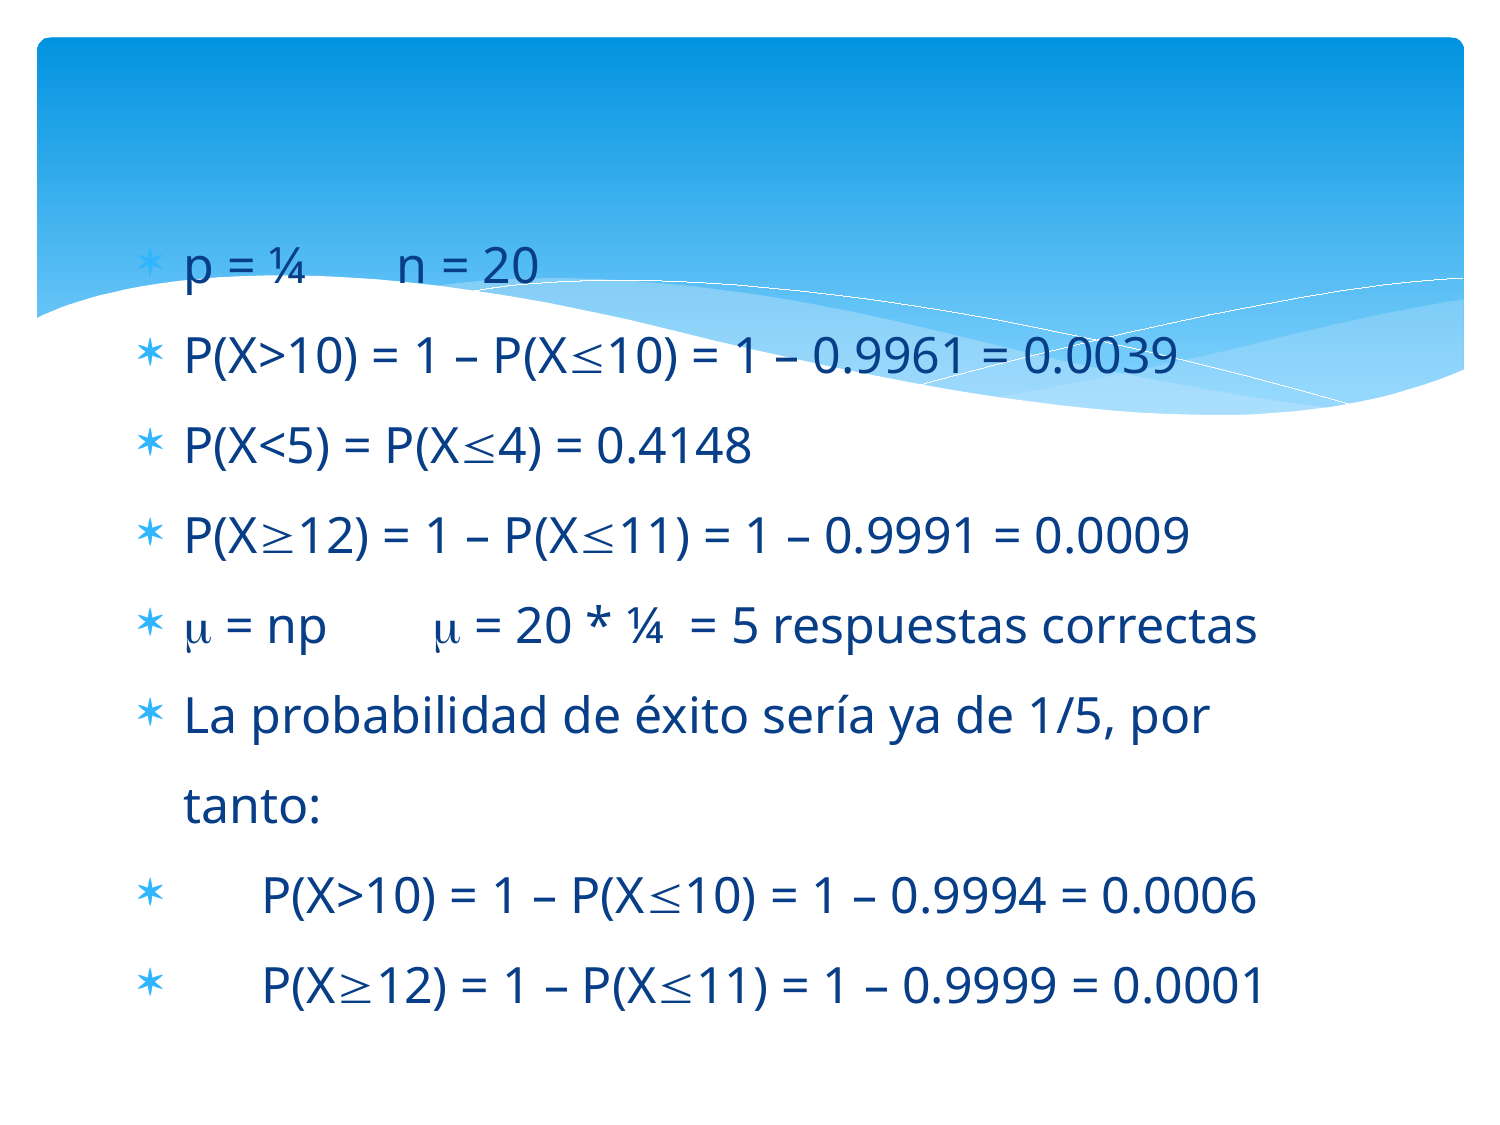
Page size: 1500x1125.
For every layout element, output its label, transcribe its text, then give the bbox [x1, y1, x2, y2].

list p = ¼ n = 20 P(X>10) = 1 – P(X10) = 1 – 0.9961 = 0.0039 P(X<5) = P(X4) = 0.4148 P(X12) = 1 – P(X11) = 1 – 0.9991 = 0.0009  = np  = 20 * ¼ = 5 respuestas correctas La probabilidad de éxito sería ya de 1/5, por tanto: P(X>10) = 1 – P(X10) = 1 – 0.9994 = 0.0006 P(X12) = 1 – P(X11) = 1 – 0.9999 = 0.0001 [123, 196, 1340, 1024]
